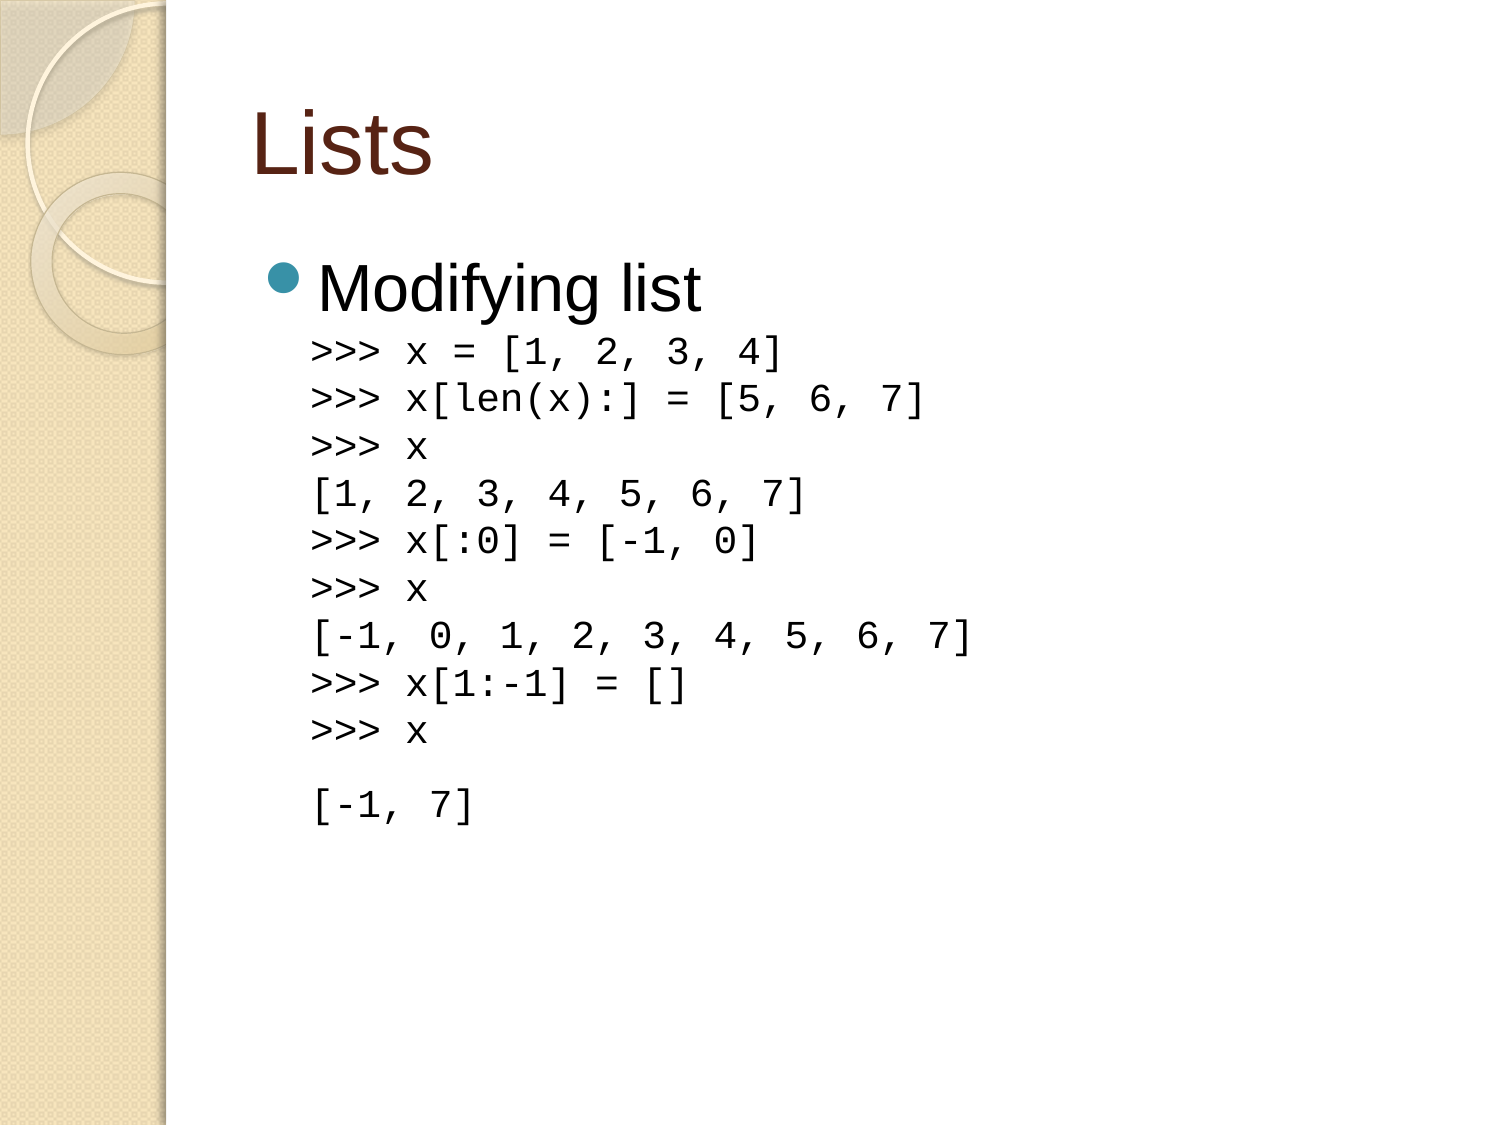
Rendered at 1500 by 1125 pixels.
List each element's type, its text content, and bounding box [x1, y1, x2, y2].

title Lists [235, 45, 1466, 233]
list Modifying list >>> x = [1, 2, 3, 4] >>> x[len(x):] = [5, 6, 7] >>> x [1, 2, 3, 4, 5, 6, 7] >>> x[:0] = [-1, 0] >>> x [-1, 0, 1, 2, 3, 4, 5, 6, 7] >>> x[1:-1] = [] >>> x [-1, 7] [235, 237, 1466, 1025]
